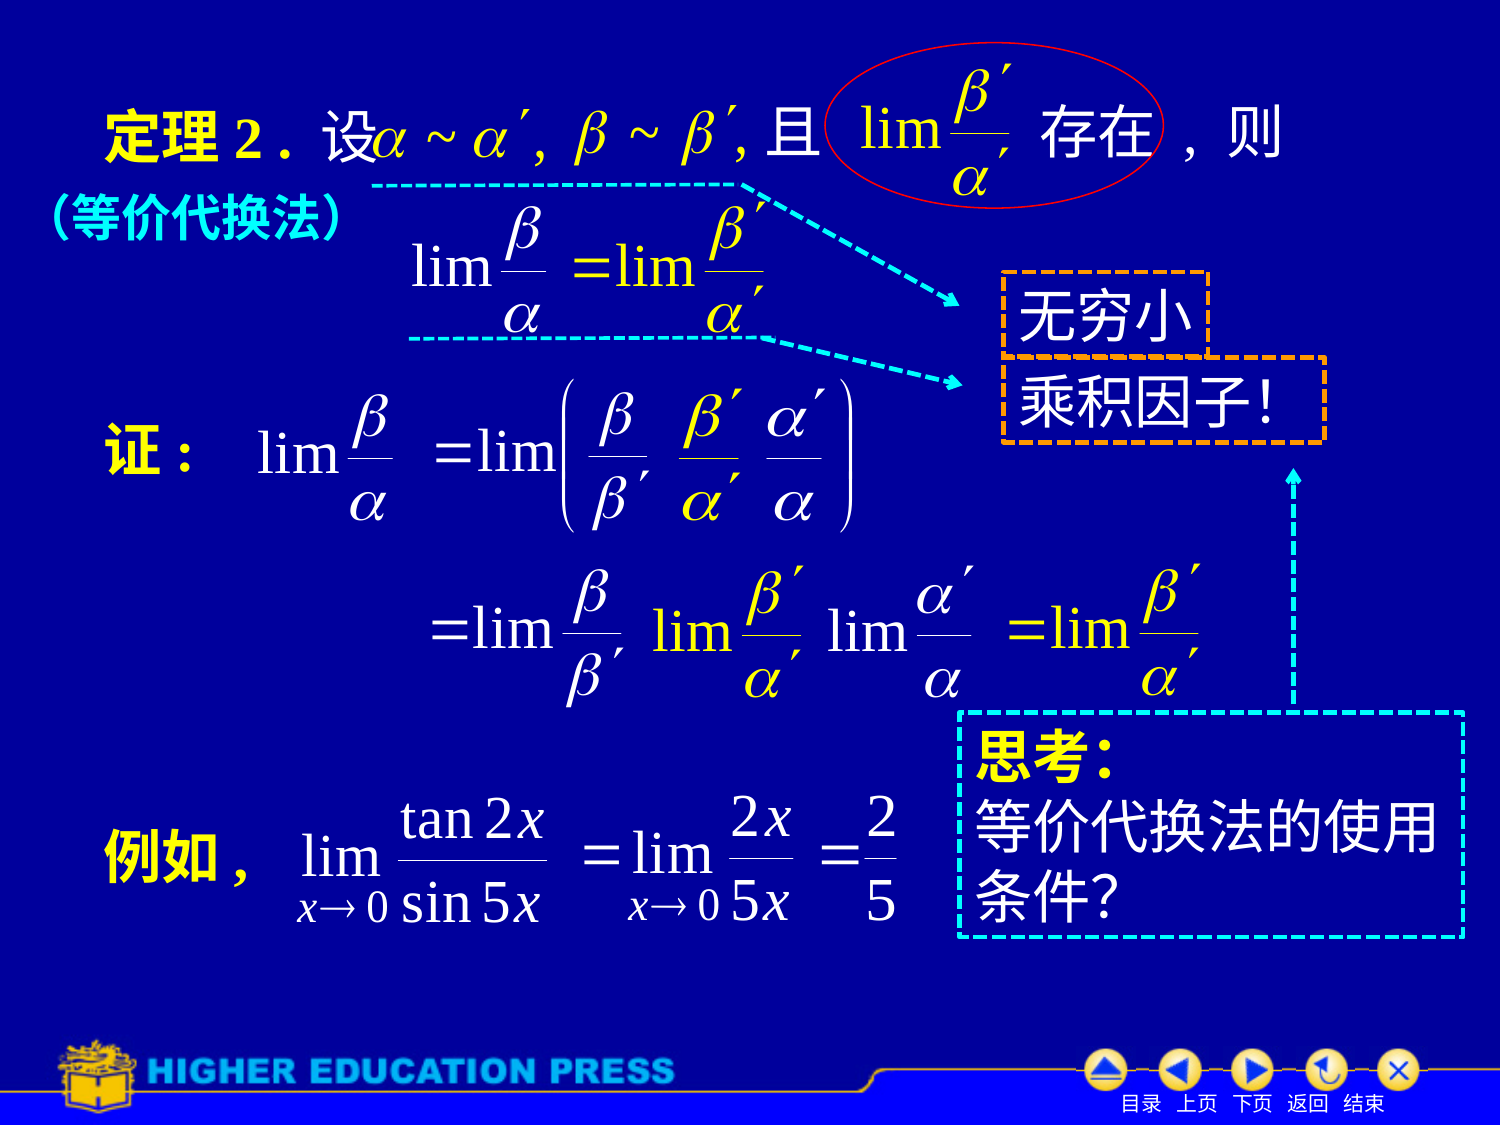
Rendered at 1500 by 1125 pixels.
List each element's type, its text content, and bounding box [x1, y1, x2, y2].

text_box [761, 337, 963, 386]
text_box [649, 562, 805, 703]
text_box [565, 197, 768, 337]
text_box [674, 385, 742, 525]
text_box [999, 560, 1202, 700]
text_box 无穷小 [1003, 271, 1209, 357]
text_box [427, 374, 863, 538]
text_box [741, 184, 960, 306]
text_box （等价代换法） [7, 178, 387, 254]
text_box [574, 785, 796, 925]
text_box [762, 386, 825, 525]
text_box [370, 106, 550, 175]
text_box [812, 785, 900, 925]
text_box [422, 560, 625, 713]
picture [0, 0, 1500, 1125]
text_box 例如, [88, 812, 289, 898]
text_box [890, 42, 1164, 209]
text_box 乘积因子！ [1003, 357, 1325, 443]
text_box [255, 385, 395, 525]
title 定理2 . 设 [88, 91, 401, 180]
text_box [824, 562, 975, 703]
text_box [291, 787, 550, 928]
text_box 存在 , 则 [1134, 87, 1325, 173]
text_box [825, 76, 858, 175]
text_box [858, 60, 1013, 200]
text_box 思考： 等价代换法的使用条件？ [959, 712, 1464, 938]
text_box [568, 102, 750, 171]
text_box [408, 197, 549, 337]
text_box 证: [88, 406, 226, 491]
text_box 且 [749, 87, 854, 173]
